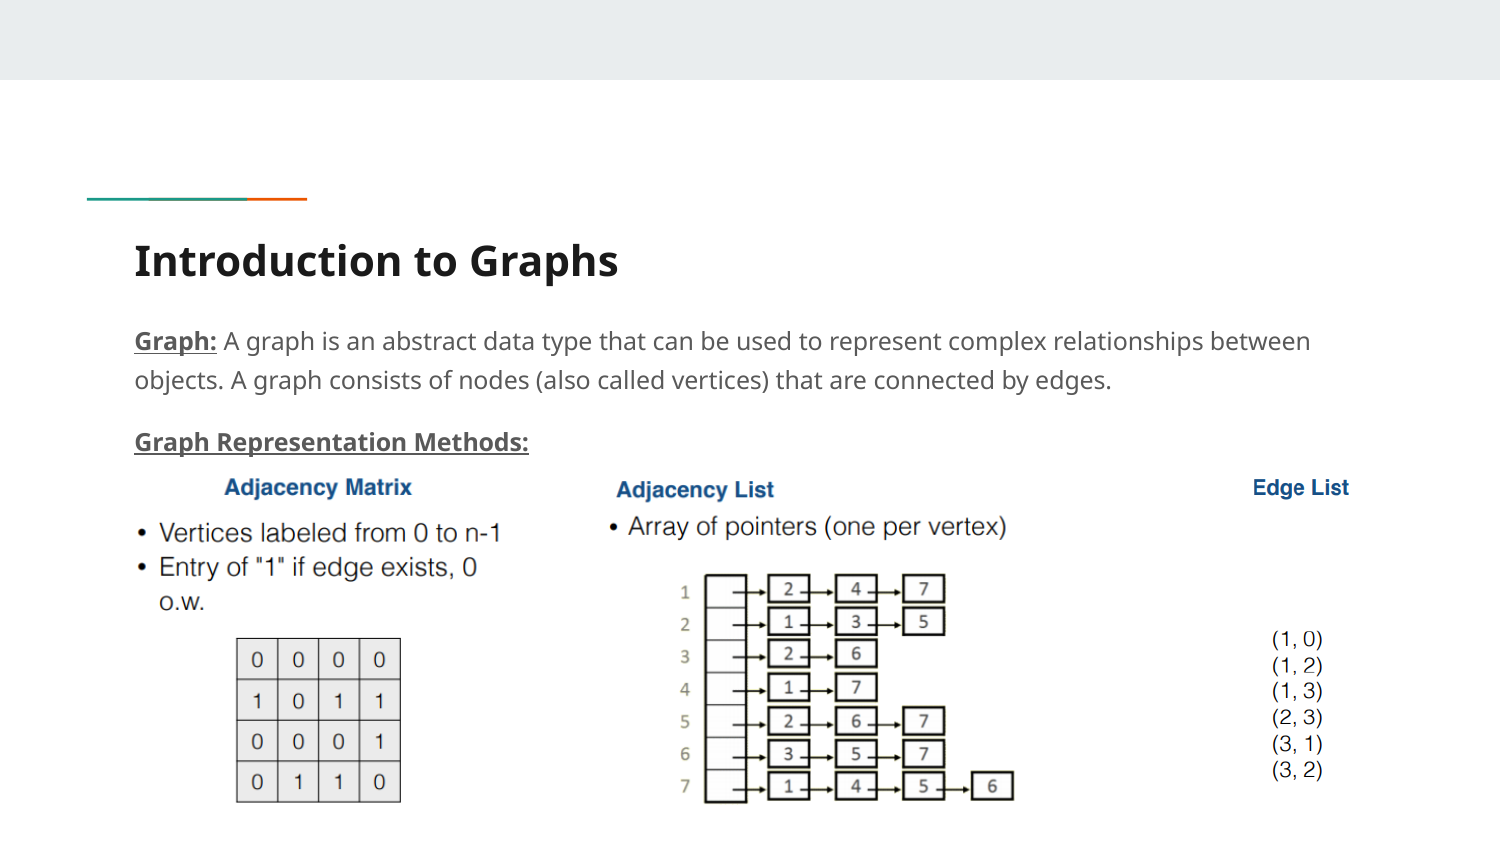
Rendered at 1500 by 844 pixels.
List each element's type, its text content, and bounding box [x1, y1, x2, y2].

picture [128, 467, 515, 814]
picture [604, 473, 1189, 548]
picture [666, 566, 1035, 814]
picture [1212, 467, 1382, 796]
title Introduction to Graphs [119, 216, 1381, 304]
list Graph: A graph is an abstract data type that can be used to represent complex relationships between objects. A graph consists of nodes (also called vertices) that are connected by edges. Graph Representation Methods: [119, 304, 1381, 475]
